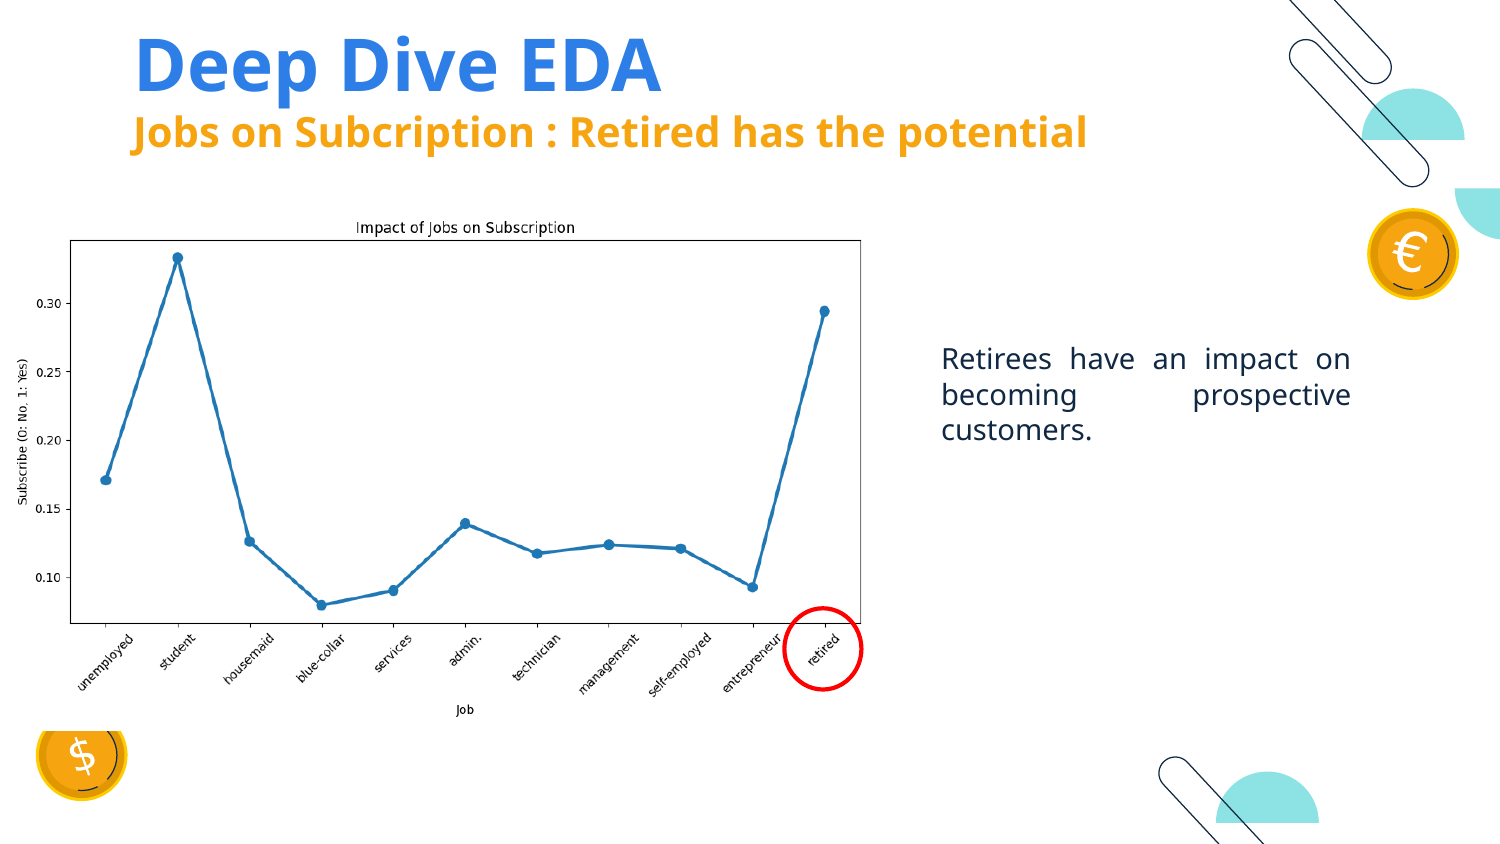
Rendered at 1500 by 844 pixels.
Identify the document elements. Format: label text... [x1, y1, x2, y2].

title Deep Dive EDA Jobs on Subcription : Retired has the potential [118, 3, 1382, 98]
subtitle Retirees have an impact on becoming prospective customers. [926, 325, 1367, 635]
picture [0, 211, 901, 732]
